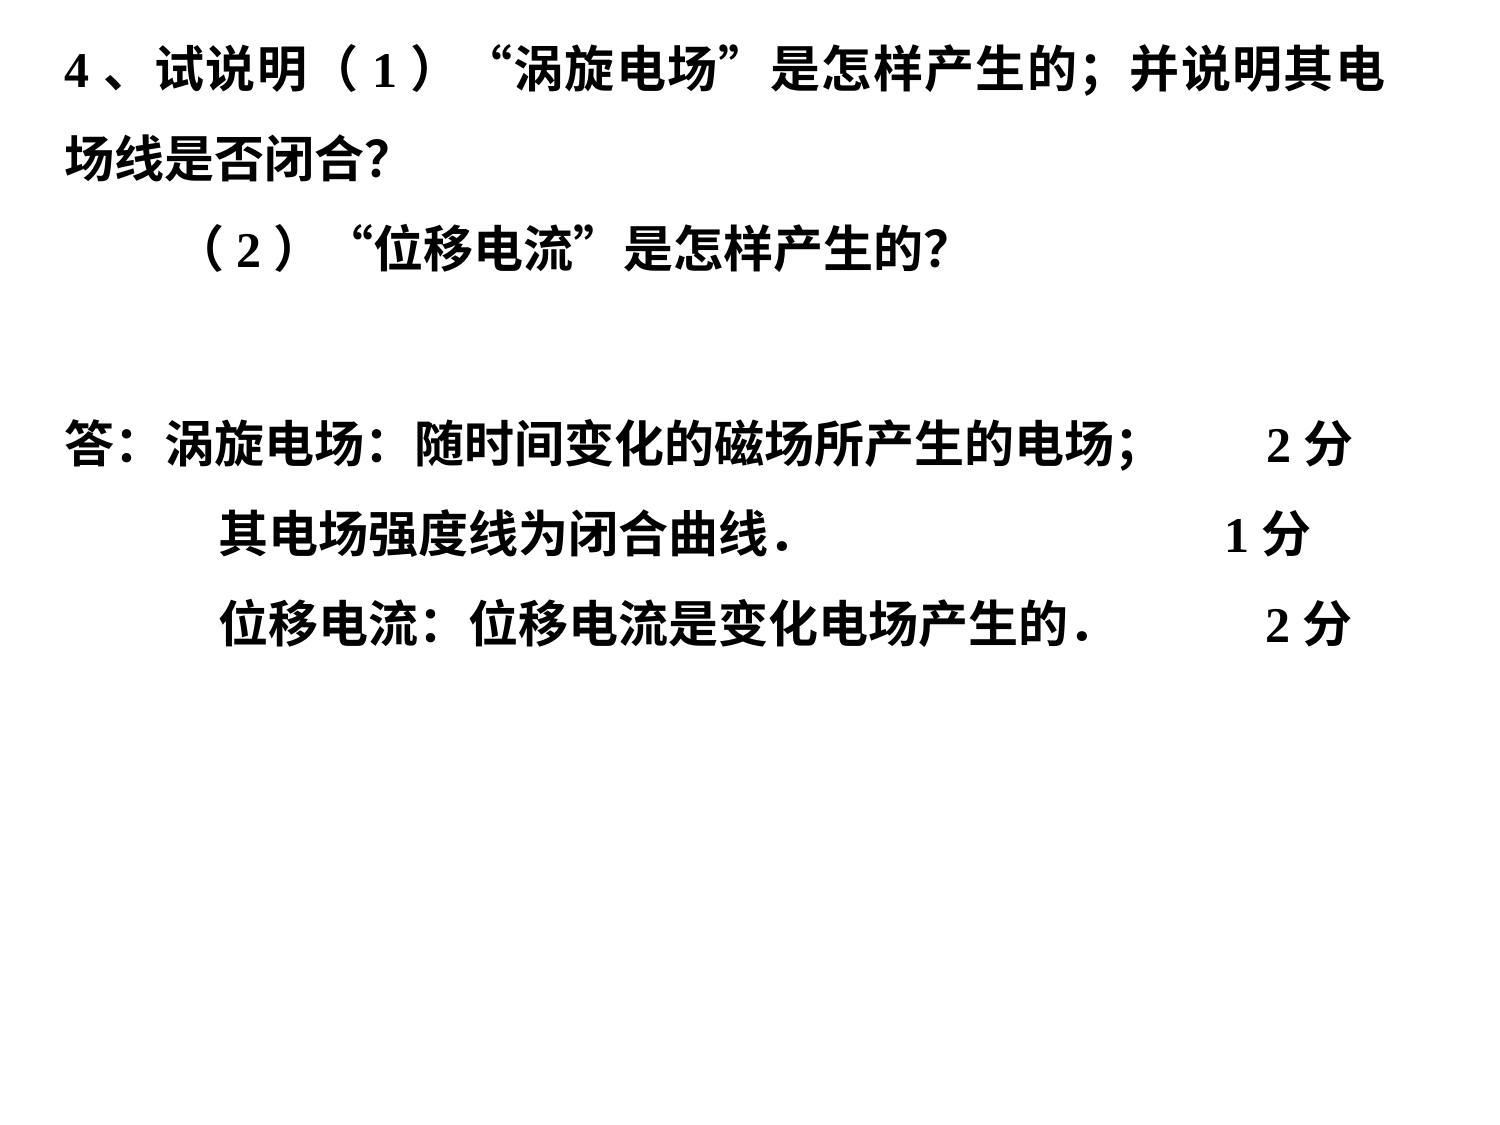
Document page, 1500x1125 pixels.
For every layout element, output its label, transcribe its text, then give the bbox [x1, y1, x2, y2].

text_box 答：涡旋电场：随时间变化的磁场所产生的电场； 2分 其电场强度线为闭合曲线． 1分 位移电流：位移电流是变化电场产生的． 2分 [50, 374, 1500, 660]
text_box 4、试说明（1）“涡旋电场”是怎样产生的；并说明其电场线是否闭合？ （2）“位移电流”是怎样产生的？ [49, 0, 1400, 285]
